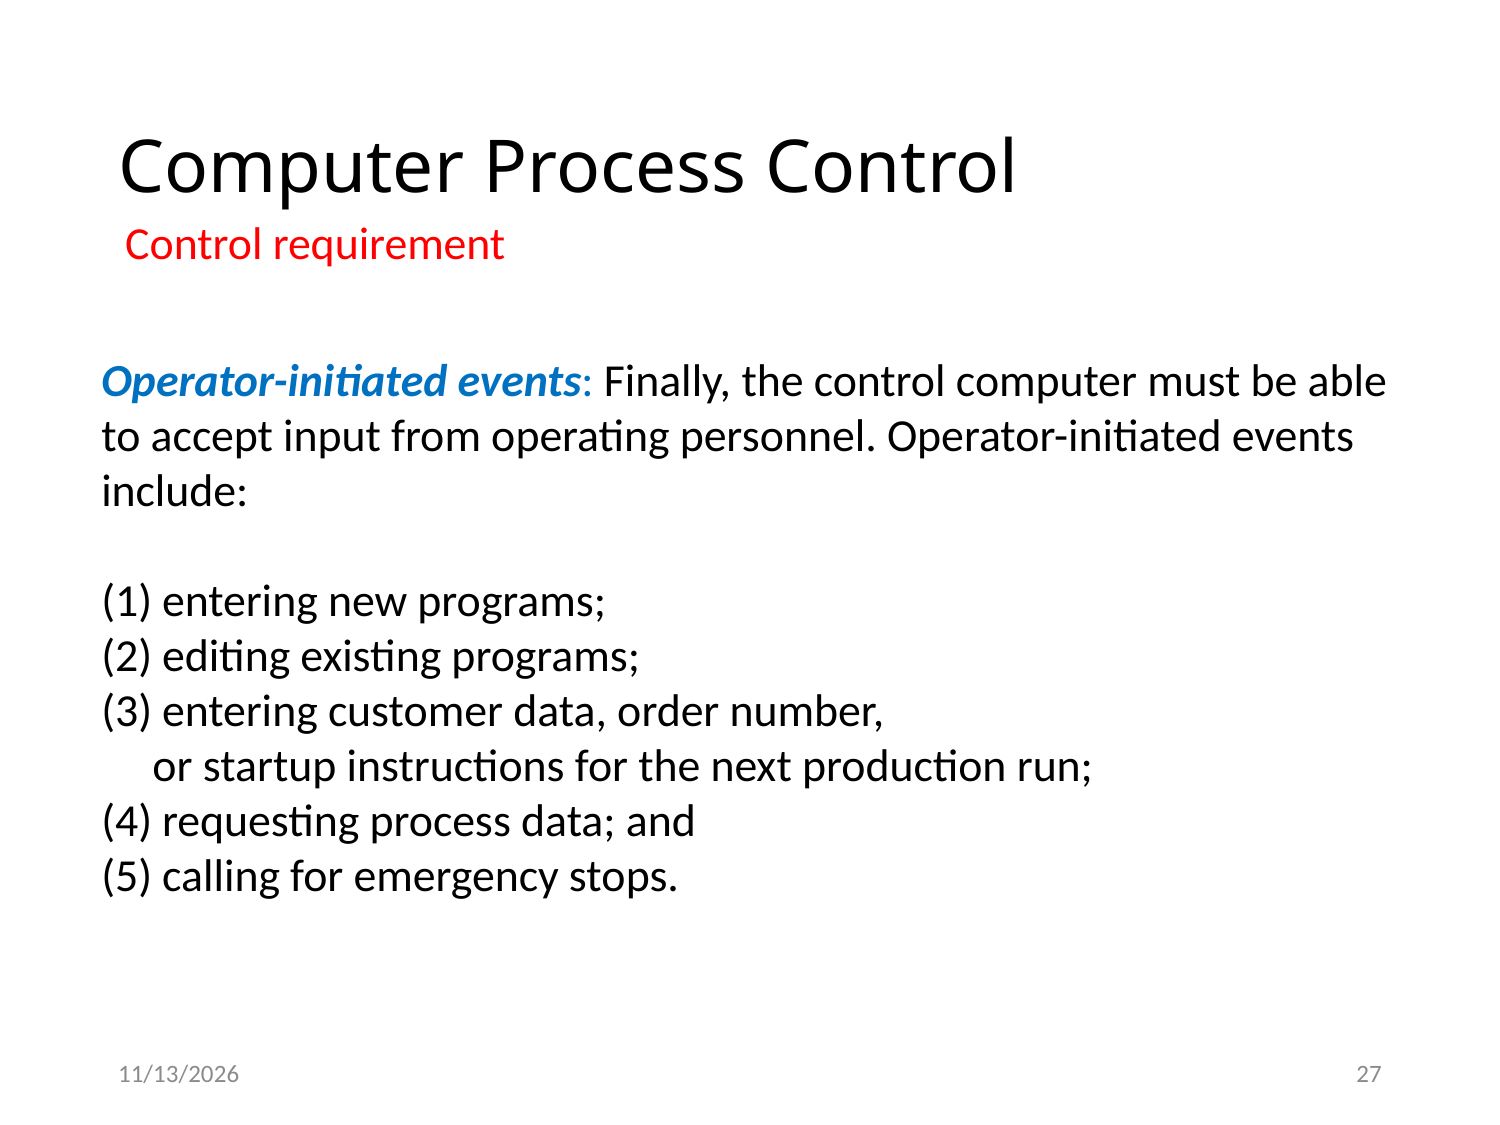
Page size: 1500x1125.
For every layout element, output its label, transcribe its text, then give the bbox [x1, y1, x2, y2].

title Computer Process Control [103, 59, 1397, 278]
slide_number 27 [1059, 1042, 1397, 1103]
text_box Operator-initiated events: Finally, the control computer must be able to accept input from operating personnel. Operator-initiated events include: (1) entering new programs; (2) editing existing programs; (3) entering customer data, order number, or startup instructions for the next production run; (4) requesting process data; and (5) calling for emergency stops. [86, 343, 1414, 908]
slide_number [103, 1042, 441, 1103]
text_box Control requirement [110, 206, 1390, 277]
